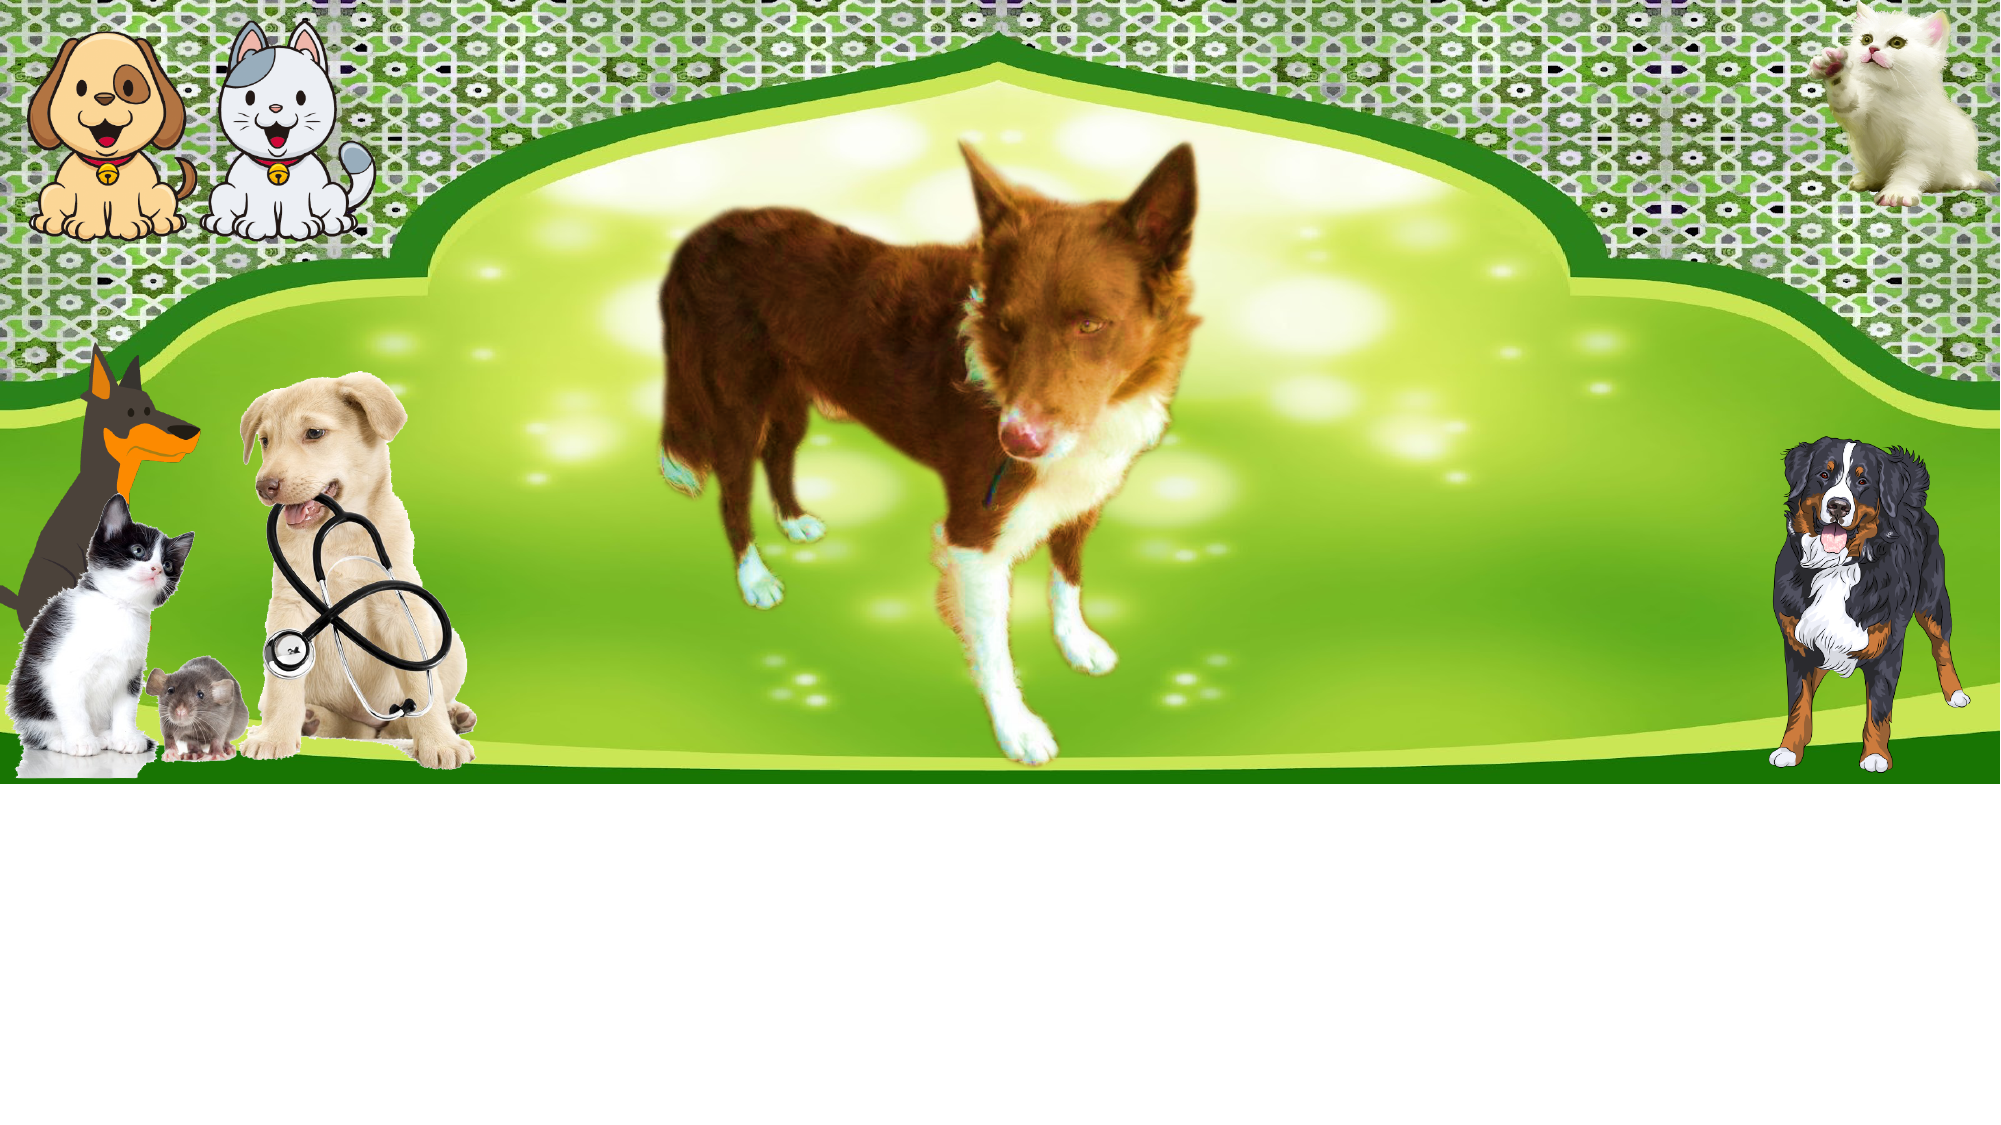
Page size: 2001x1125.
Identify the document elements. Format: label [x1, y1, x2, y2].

picture [0, 0, 2000, 784]
